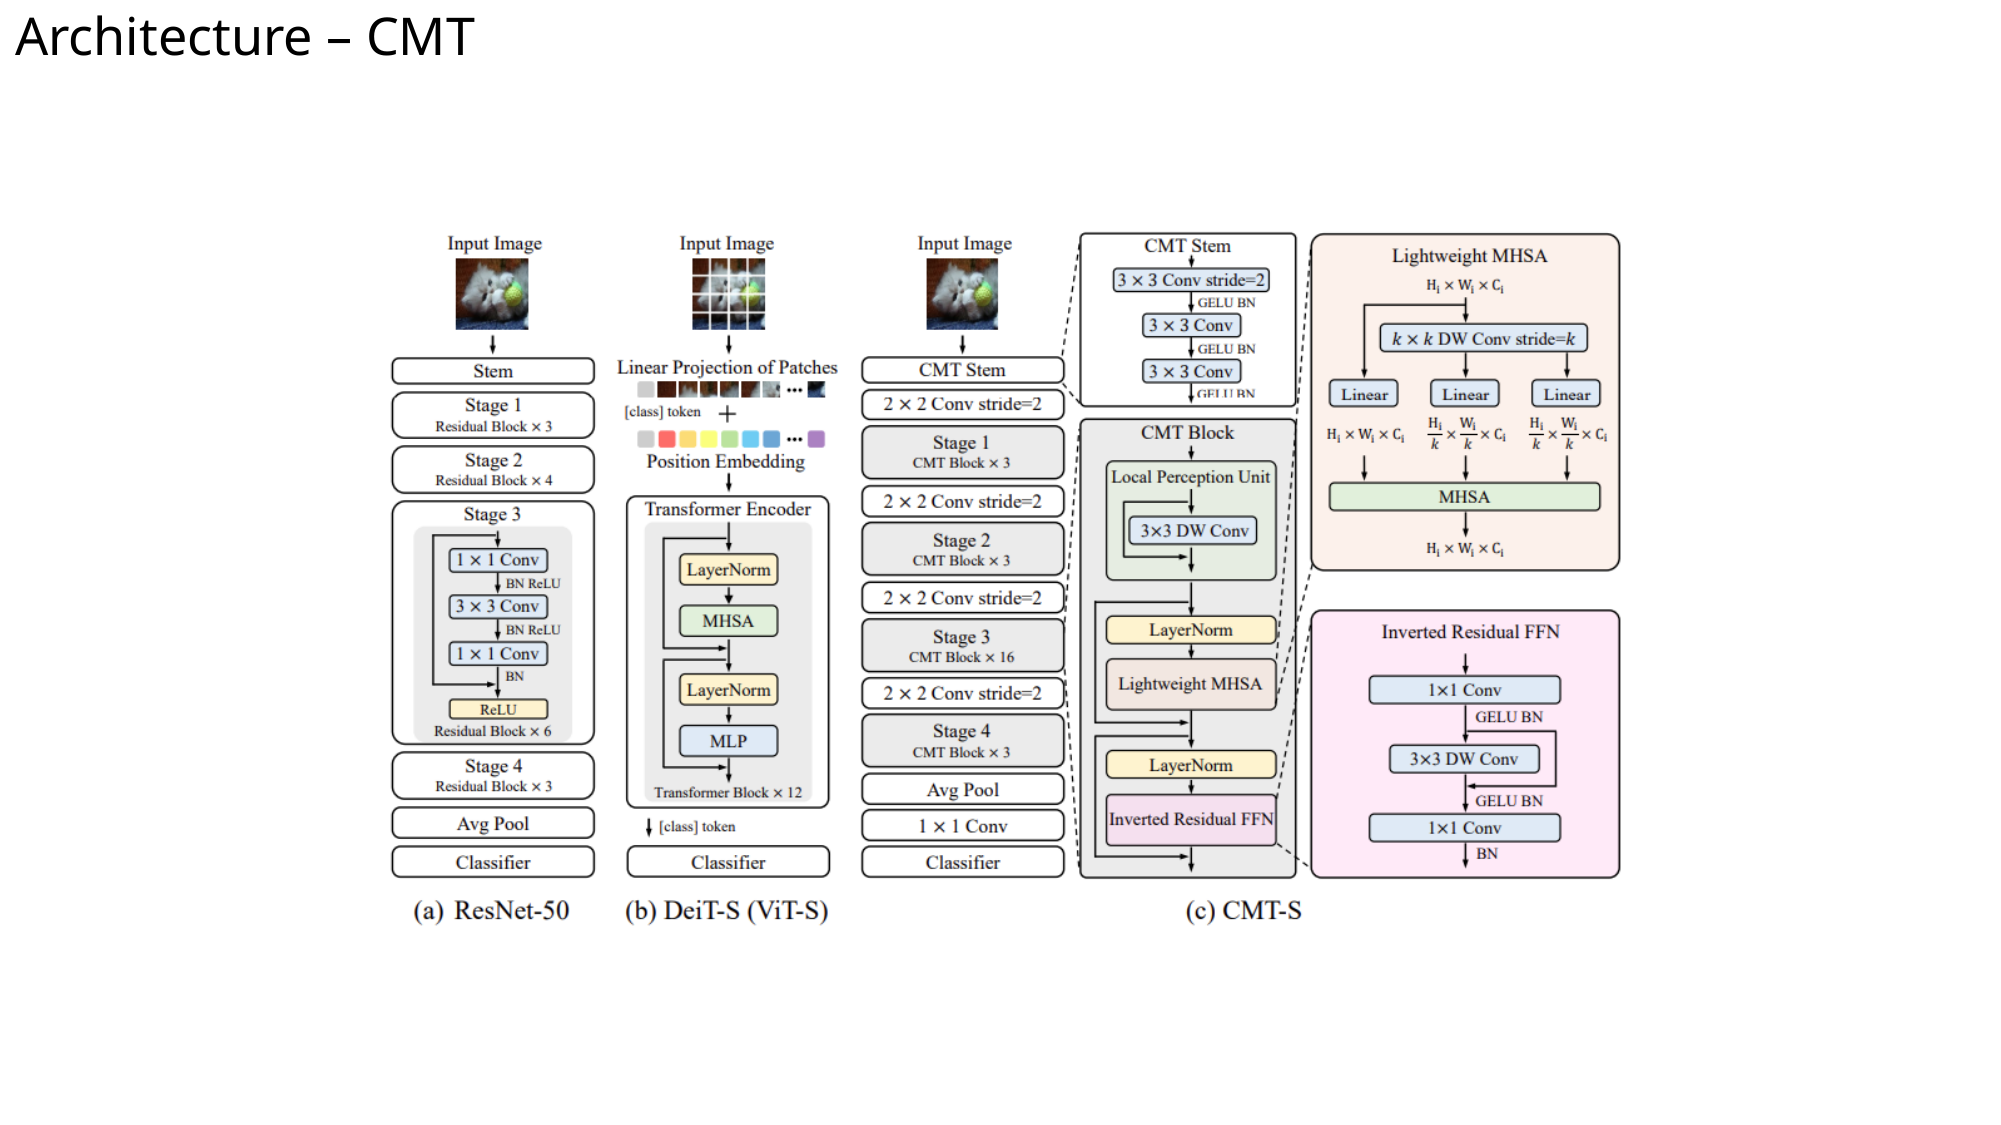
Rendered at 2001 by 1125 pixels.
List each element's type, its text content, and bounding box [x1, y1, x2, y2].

picture [362, 192, 1638, 933]
title Architecture – CMT [0, 0, 1725, 78]
